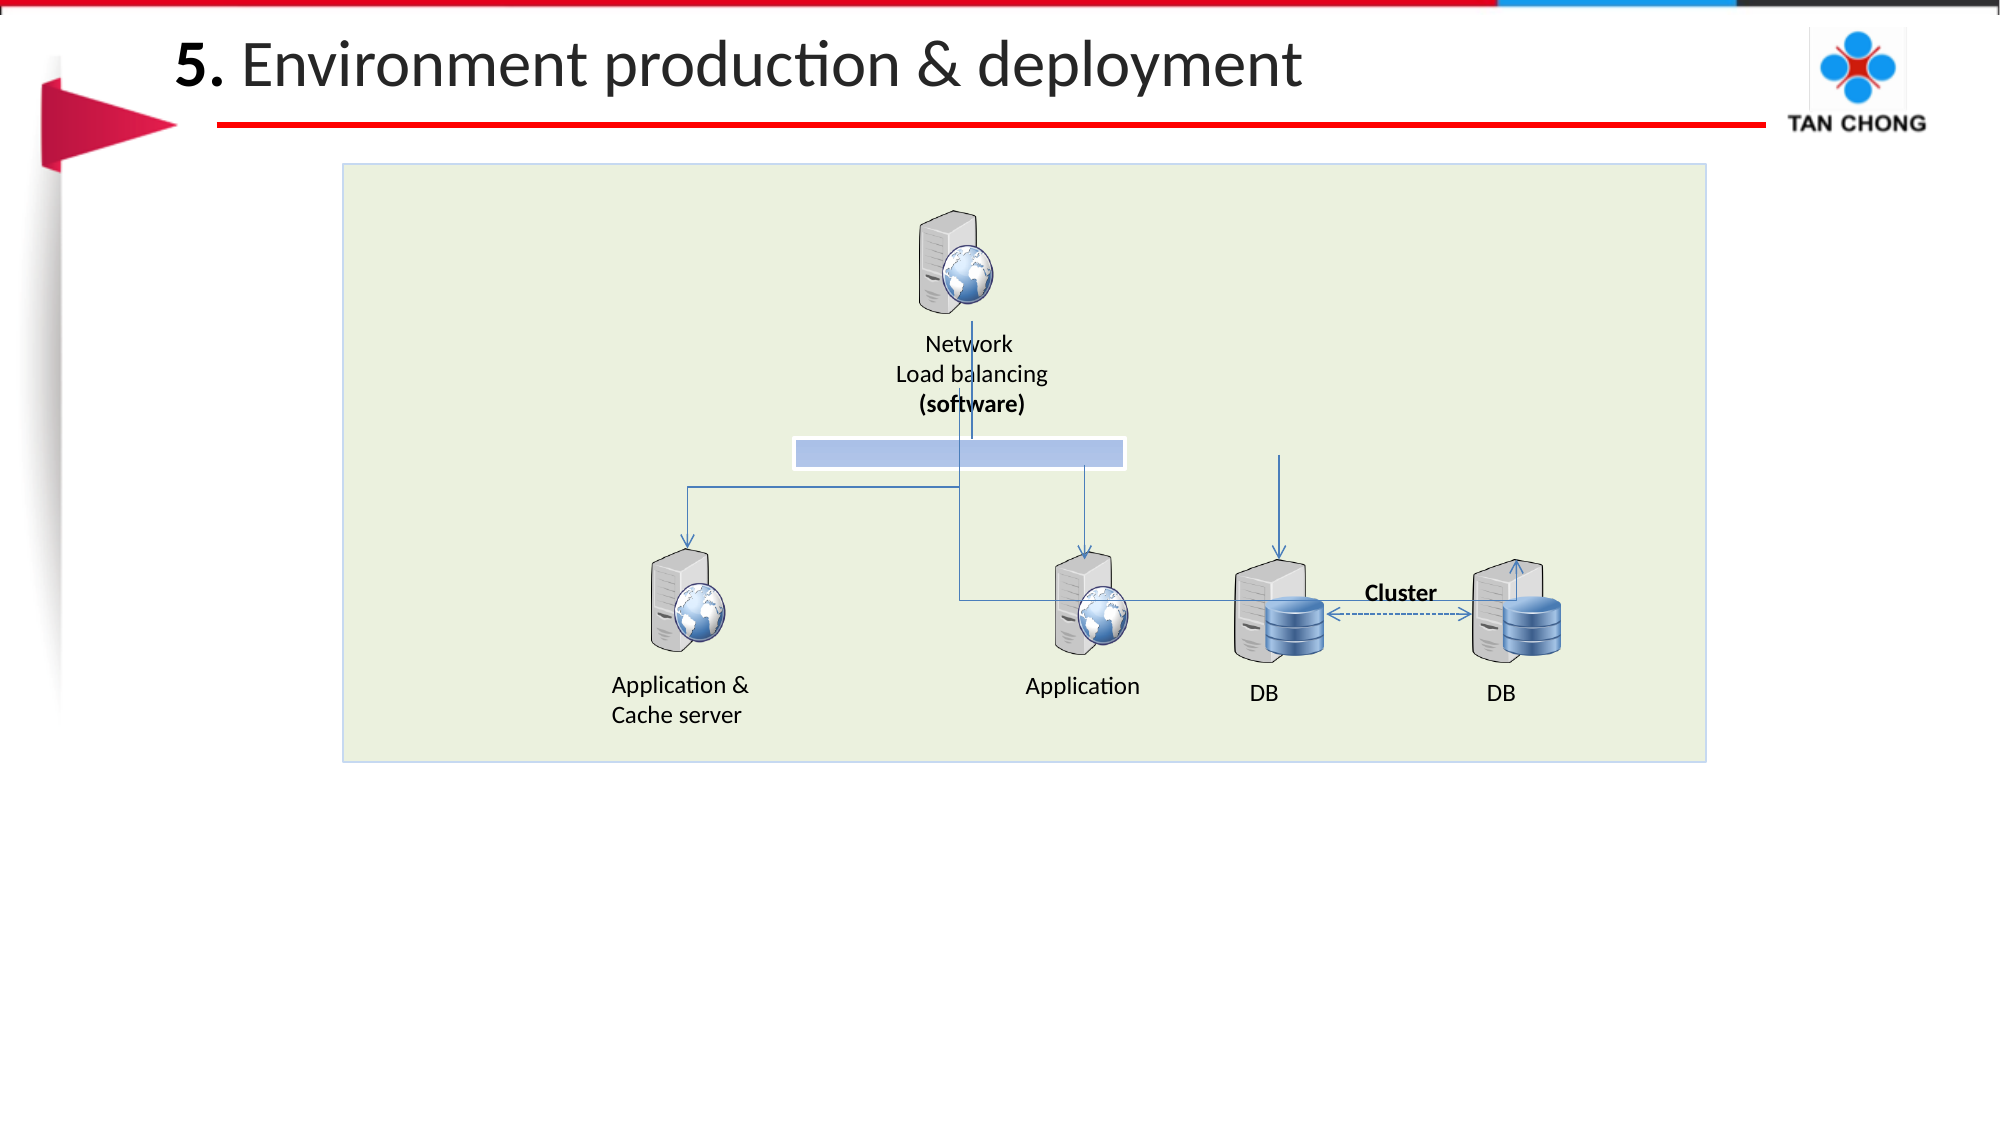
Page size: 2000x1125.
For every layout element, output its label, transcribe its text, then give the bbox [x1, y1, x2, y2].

picture [911, 210, 1000, 315]
text_box Application & Cache server [597, 661, 775, 737]
picture [1234, 560, 1324, 663]
text_box DB [1235, 671, 1301, 714]
text_box Network Load balancing (software) [834, 320, 967, 426]
text_box Application [1010, 661, 1200, 707]
text_box Network Load balancing (software) [975, 320, 1110, 426]
picture [0, 47, 200, 850]
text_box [687, 452, 795, 549]
picture [1471, 559, 1562, 663]
picture [0, 0, 2000, 15]
picture [1046, 551, 1135, 655]
text_box [341, 162, 1708, 764]
text_box [792, 436, 959, 471]
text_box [1124, 452, 1517, 560]
text_box 5. Environment production & deployment [159, 12, 1320, 108]
text_box [960, 436, 1127, 471]
text_box Cluster [1350, 568, 1466, 613]
picture [1691, 27, 2000, 150]
text_box DB [1472, 671, 1538, 714]
picture [643, 548, 732, 652]
